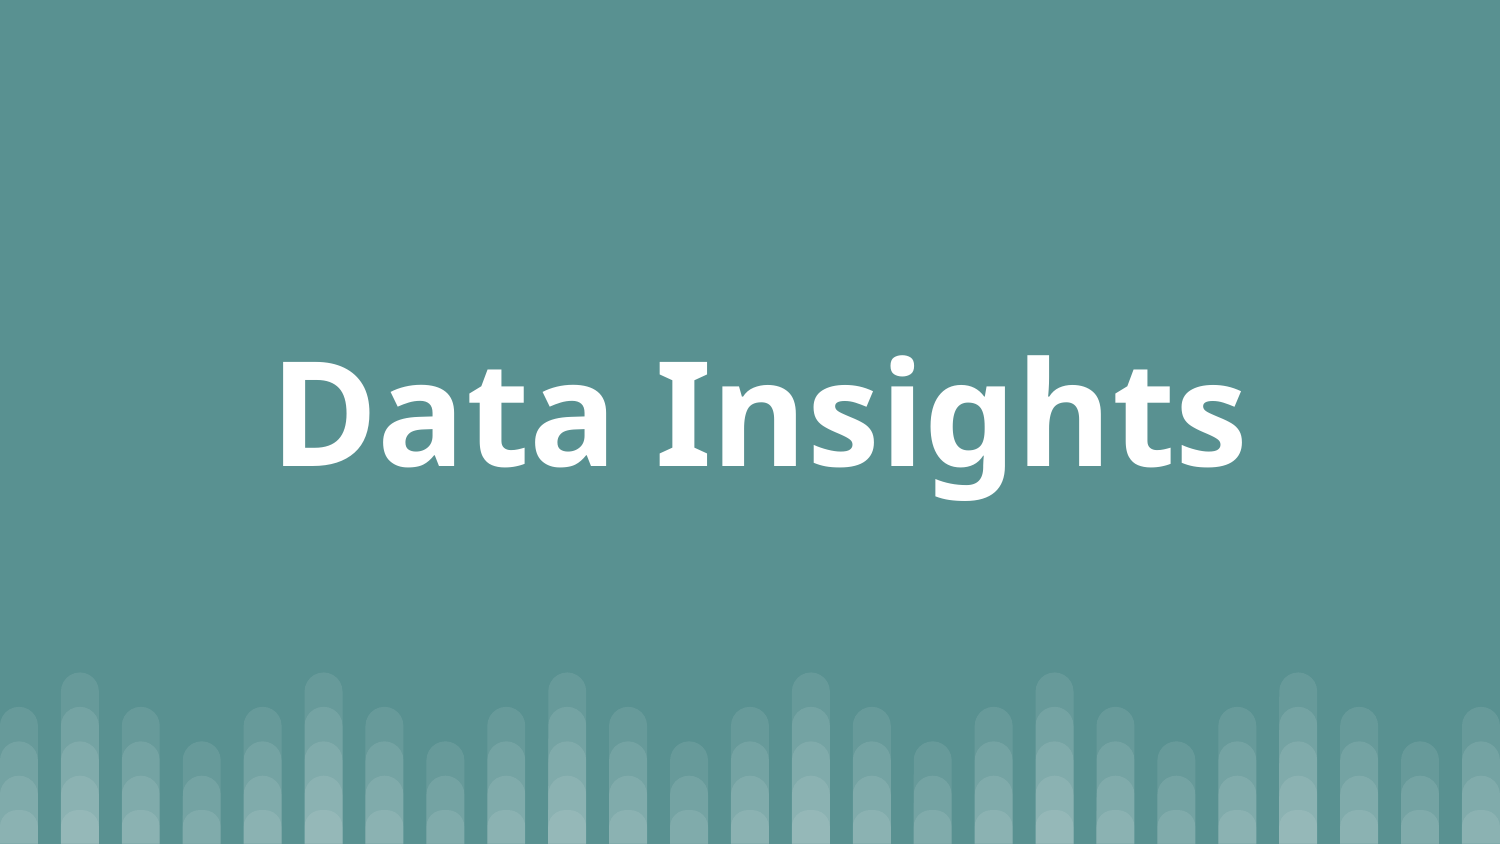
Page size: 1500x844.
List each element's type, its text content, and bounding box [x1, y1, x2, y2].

title Data Insights [237, 255, 1282, 561]
